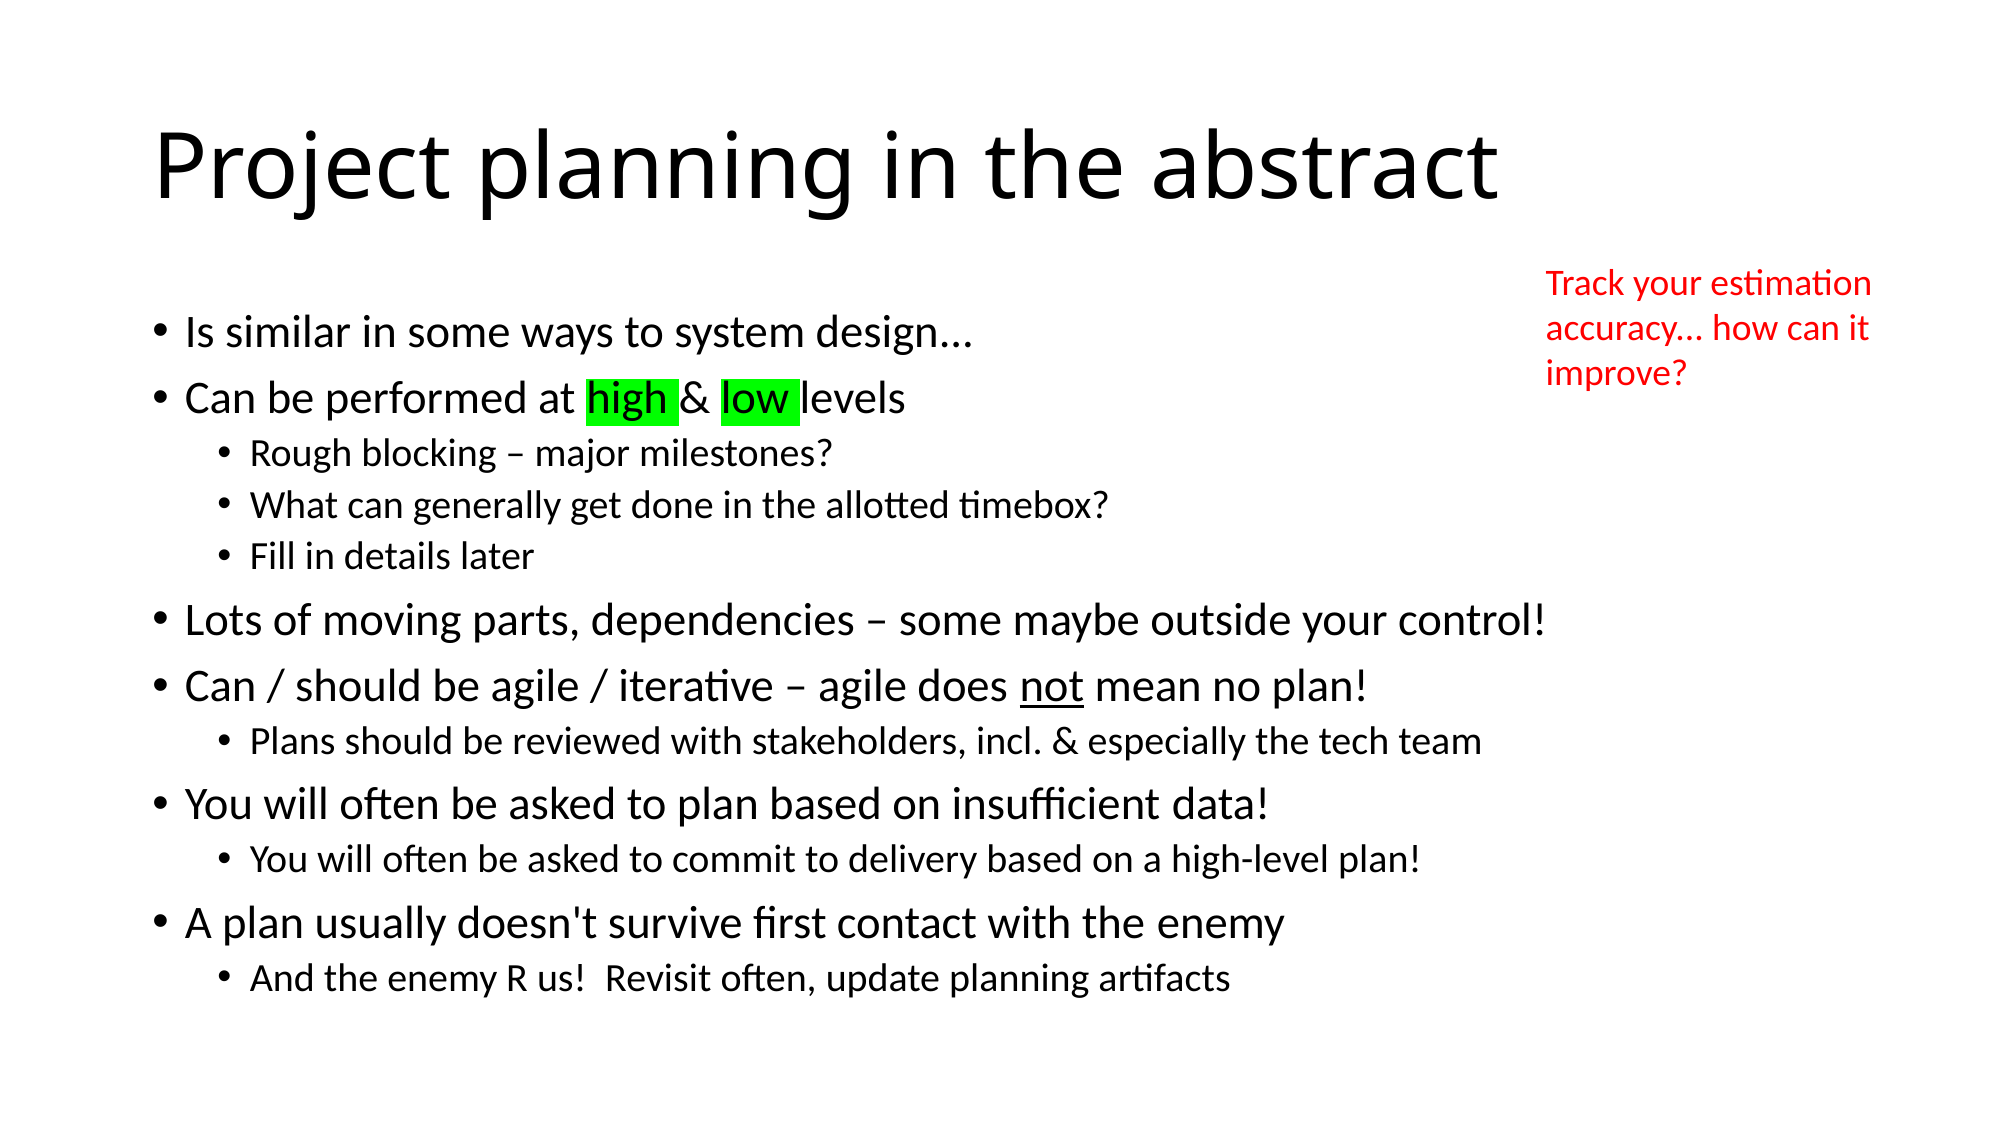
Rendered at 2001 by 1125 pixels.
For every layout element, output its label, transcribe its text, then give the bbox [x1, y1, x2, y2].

title Project planning in the abstract [137, 59, 1863, 278]
text_box Track your estimation accuracy... how can it improve? [1530, 250, 1981, 401]
list Is similar in some ways to system design... Can be performed at high & low levels Rough blocking – major milestones? What can generally get done in the allotted timebox? Fill in details later Lots of moving parts, dependencies – some maybe outside your control! Can / should be agile / iterative – agile does not mean no plan! Plans should be reviewed with stakeholders, incl. & especially the tech team You will often be asked to plan based on insufficient data! You will often be asked to commit to delivery based on a high-level plan! A plan usually doesn't survive first contact with the enemy And the enemy R us! Revisit often, update planning artifacts [137, 299, 1863, 1014]
